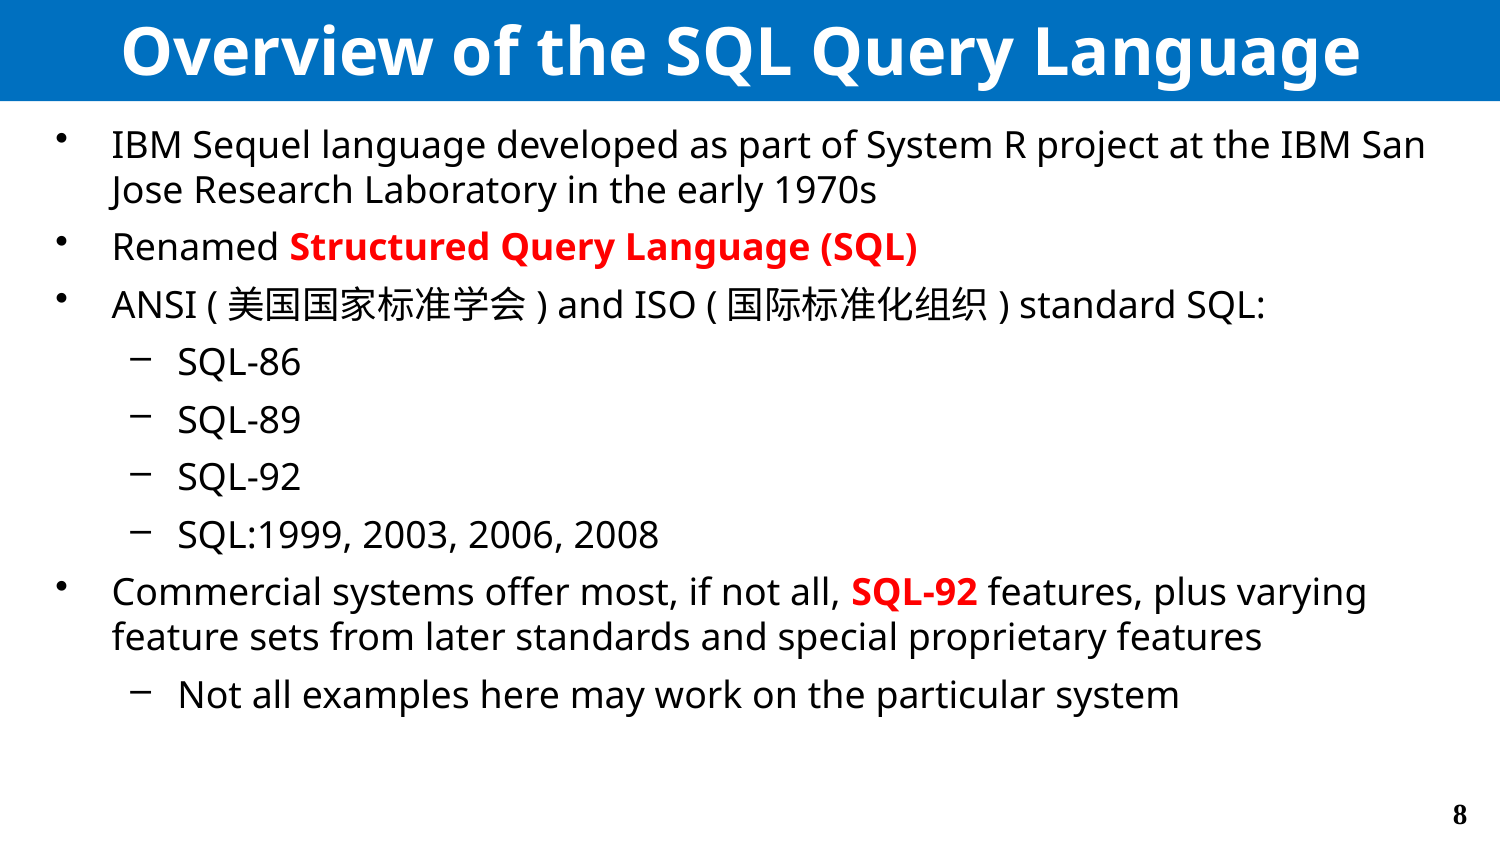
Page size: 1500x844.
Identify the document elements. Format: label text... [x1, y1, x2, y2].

title Overview of the SQL Query Language [0, 0, 1500, 102]
list IBM Sequel language developed as part of System R project at the IBM San Jose Research Laboratory in the early 1970s Renamed Structured Query Language (SQL) ANSI (美国国家标准学会) and ISO (国际标准化组织) standard SQL: SQL-86 SQL-89 SQL-92 SQL:1999, 2003, 2006, 2008 Commercial systems offer most, if not all, SQL-92 features, plus varying feature sets from later standards and special proprietary features Not all examples here may work on the particular system [40, 113, 1460, 741]
